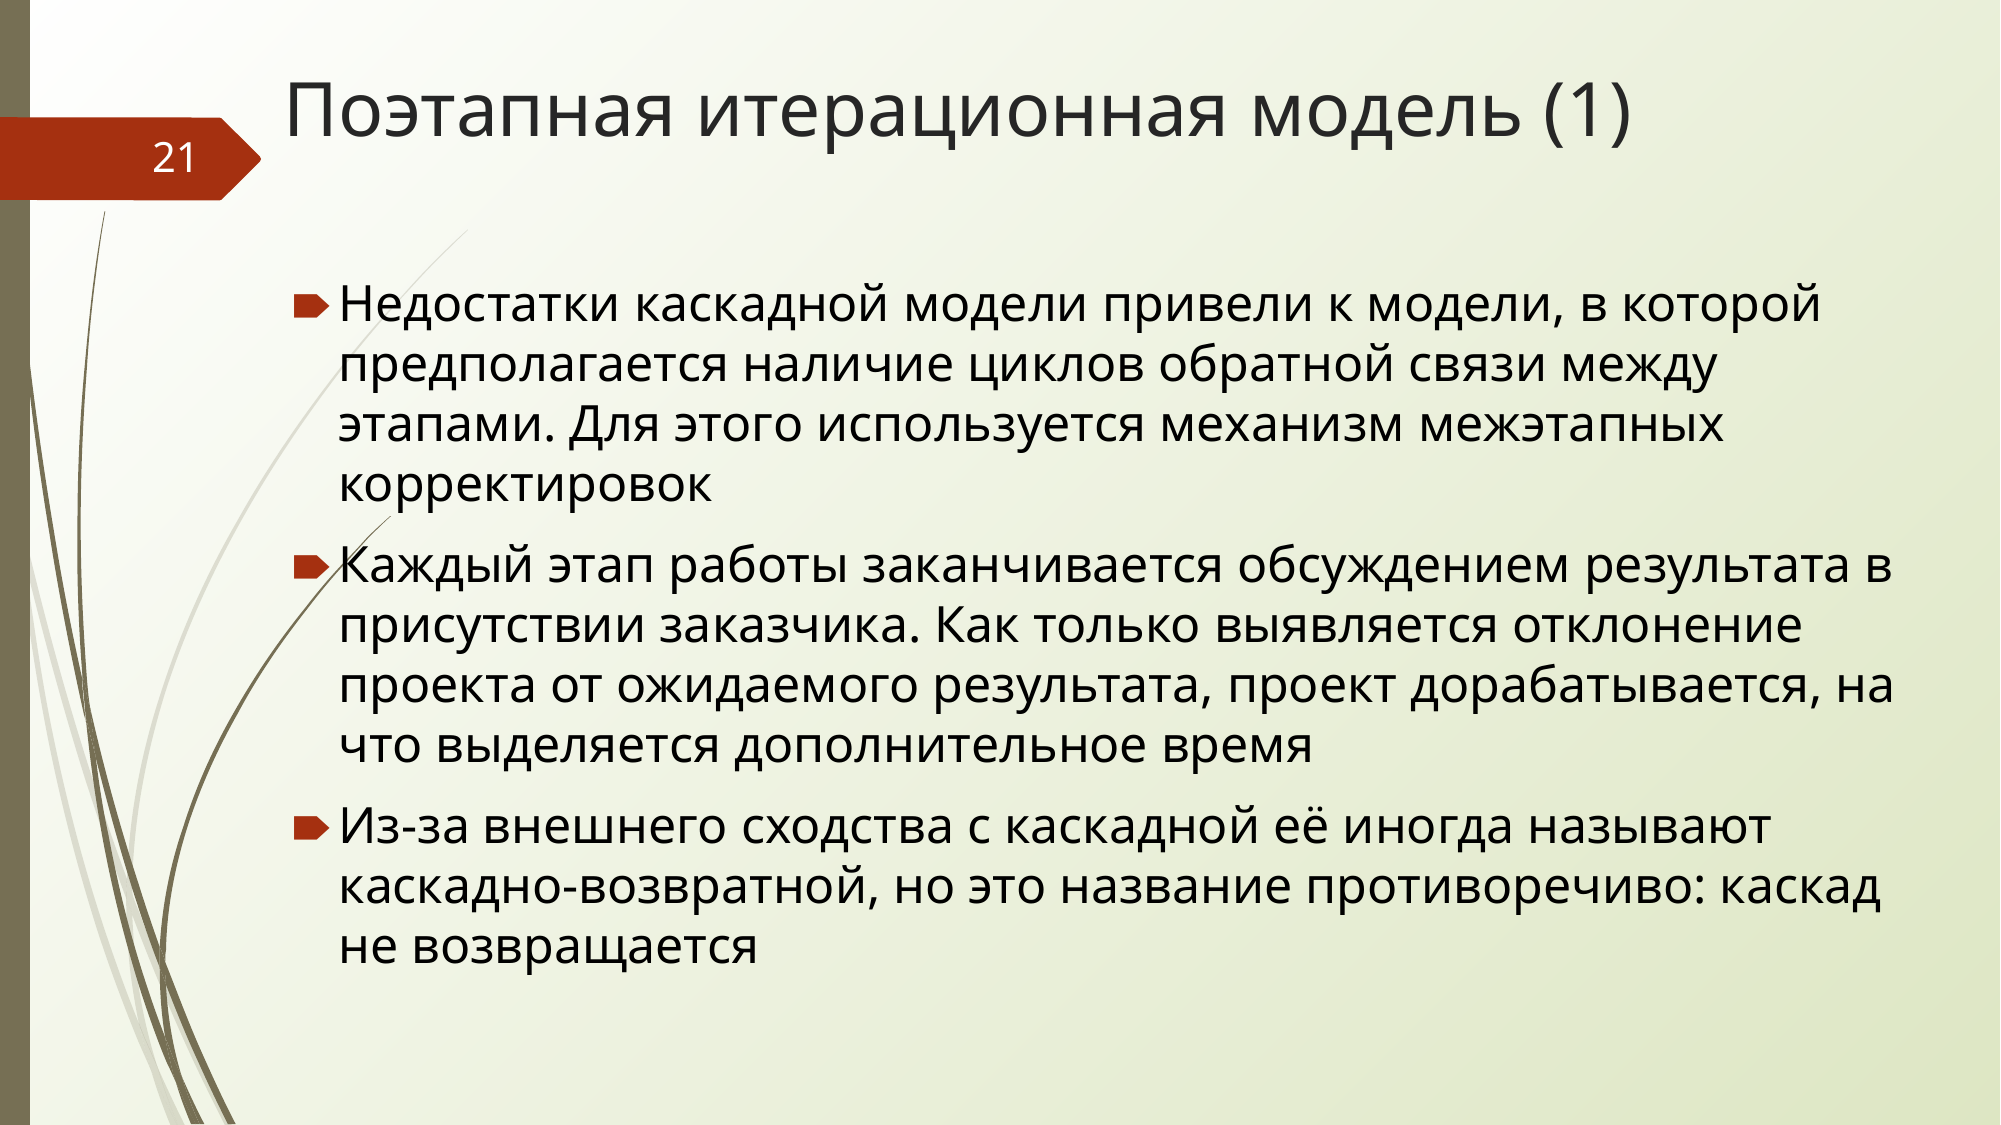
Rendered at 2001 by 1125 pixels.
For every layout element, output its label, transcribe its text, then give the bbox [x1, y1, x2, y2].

text_box Недостатки каскадной модели привели к модели, в которой предполагается наличие циклов обратной связи между этапами. Для этого используется механизм межэтапных корректировок Каждый этап работы заканчивается обсуждением результата в присутствии заказчика. Как только выявляется отклонение проекта от ожидаемого результата, проект дорабатывается, на что выделяется дополнительное время Из-за внешнего сходства с каскадной её иногда называют каскадно-возвратной, но это название противоречиво: каскад не возвращается [269, 264, 1927, 981]
slide_number ‹#› [87, 129, 216, 190]
title Поэтапная итерационная модель (1) [269, 54, 1963, 192]
